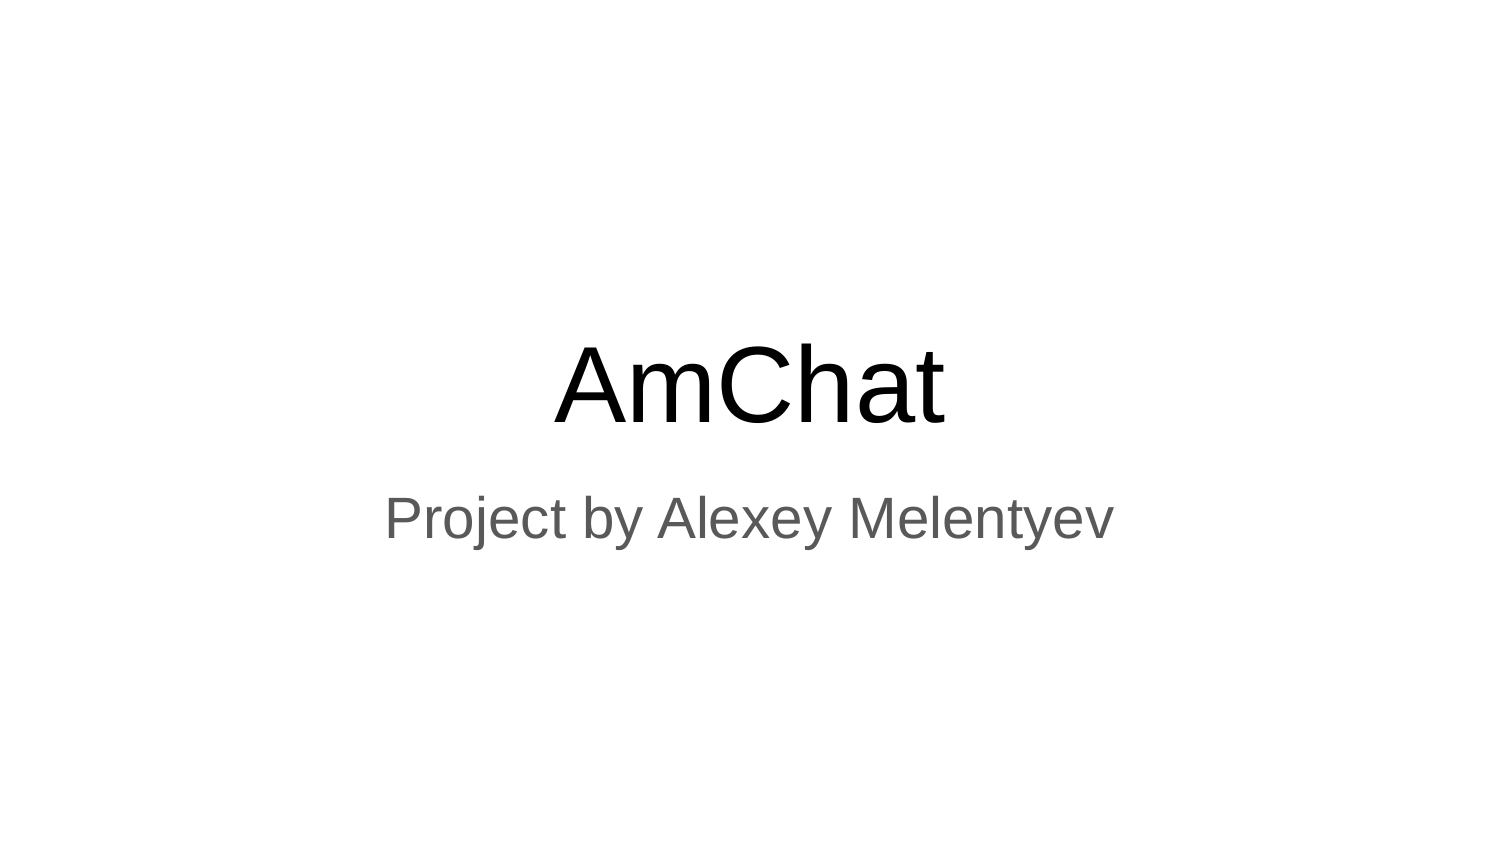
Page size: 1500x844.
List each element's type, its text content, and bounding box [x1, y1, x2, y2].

subtitle Project by Alexey Melentyev [51, 464, 1449, 595]
title AmChat [51, 122, 1449, 459]
